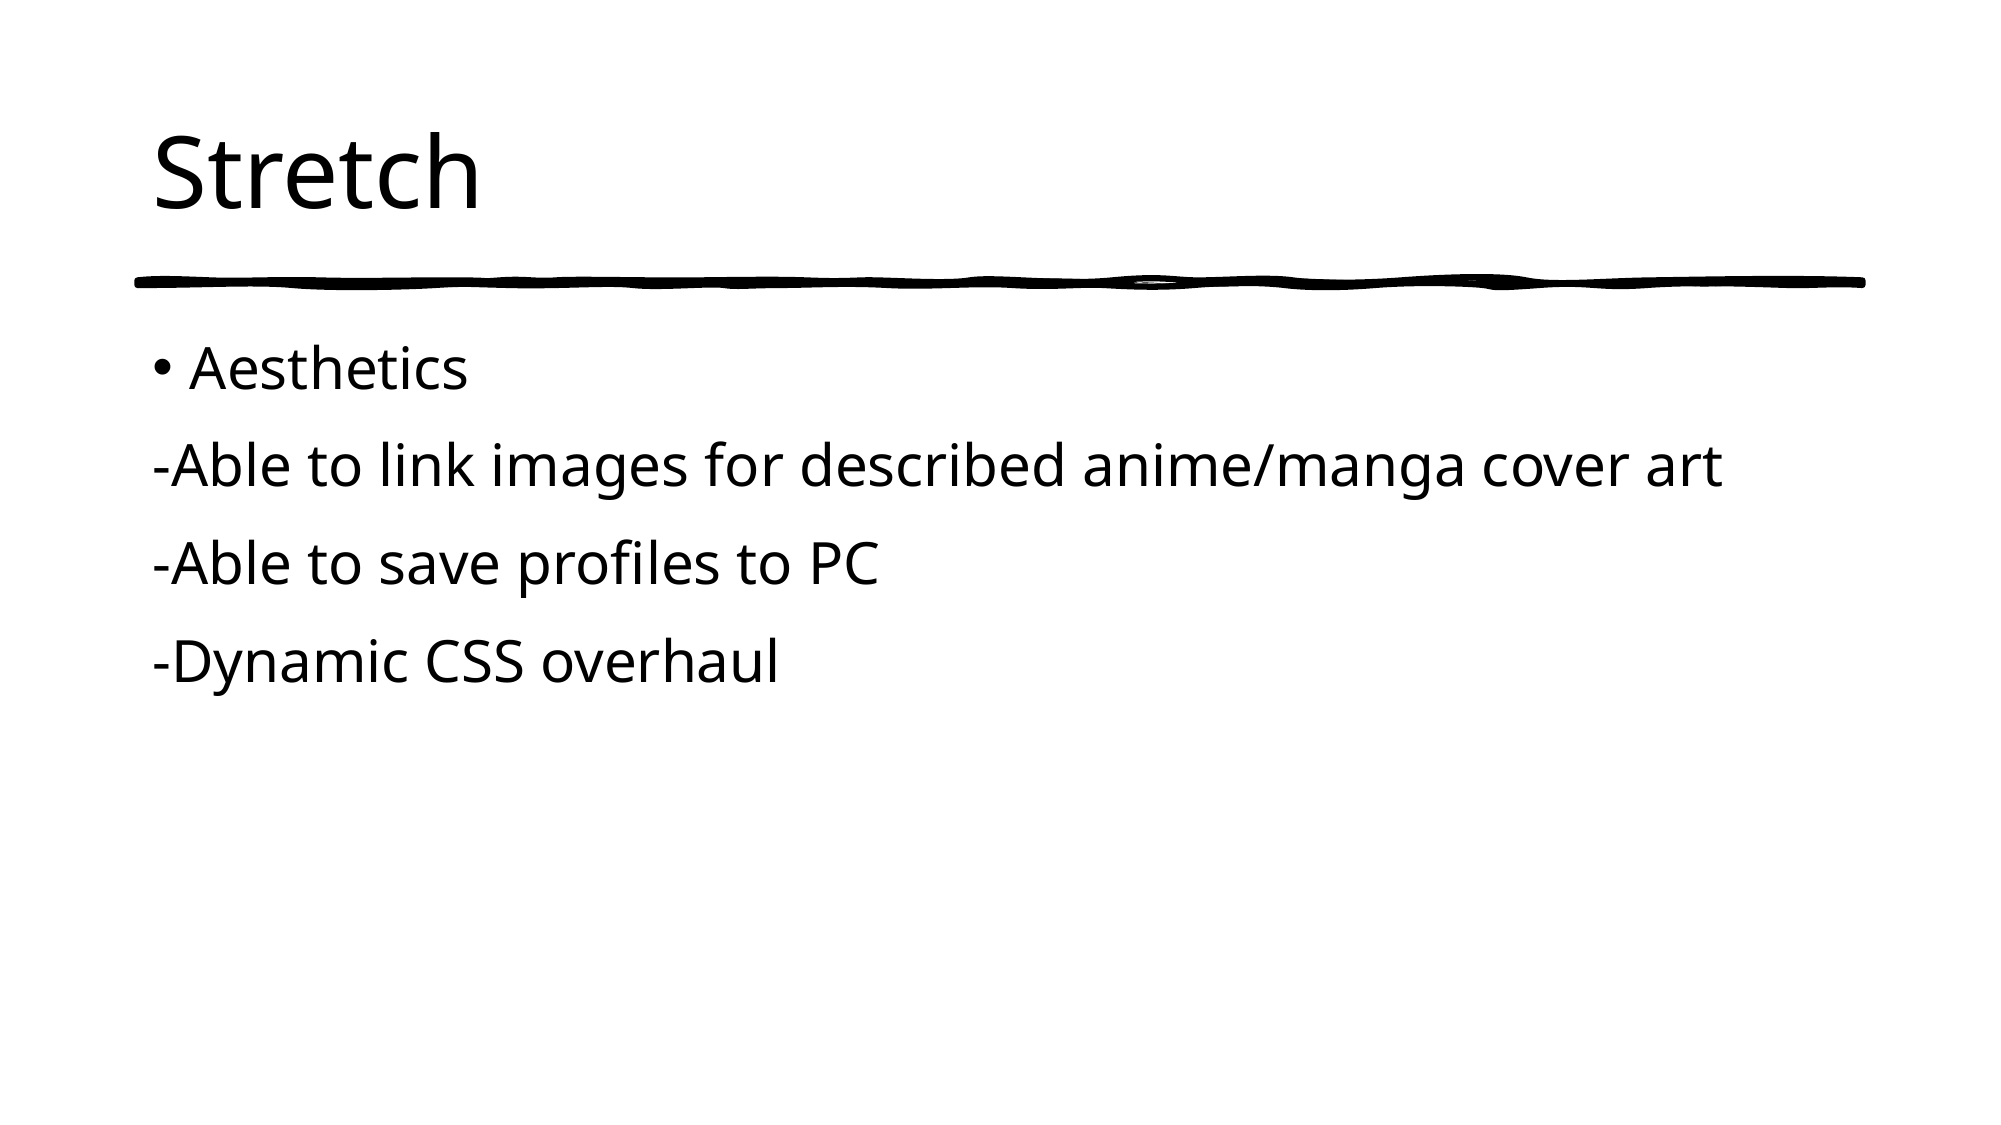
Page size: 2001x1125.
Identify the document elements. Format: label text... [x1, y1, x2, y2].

title Stretch [137, 59, 1863, 278]
list Aesthetics -Able to link images for described anime/manga cover art -Able to save profiles to PC -Dynamic CSS overhaul [137, 316, 1863, 1014]
